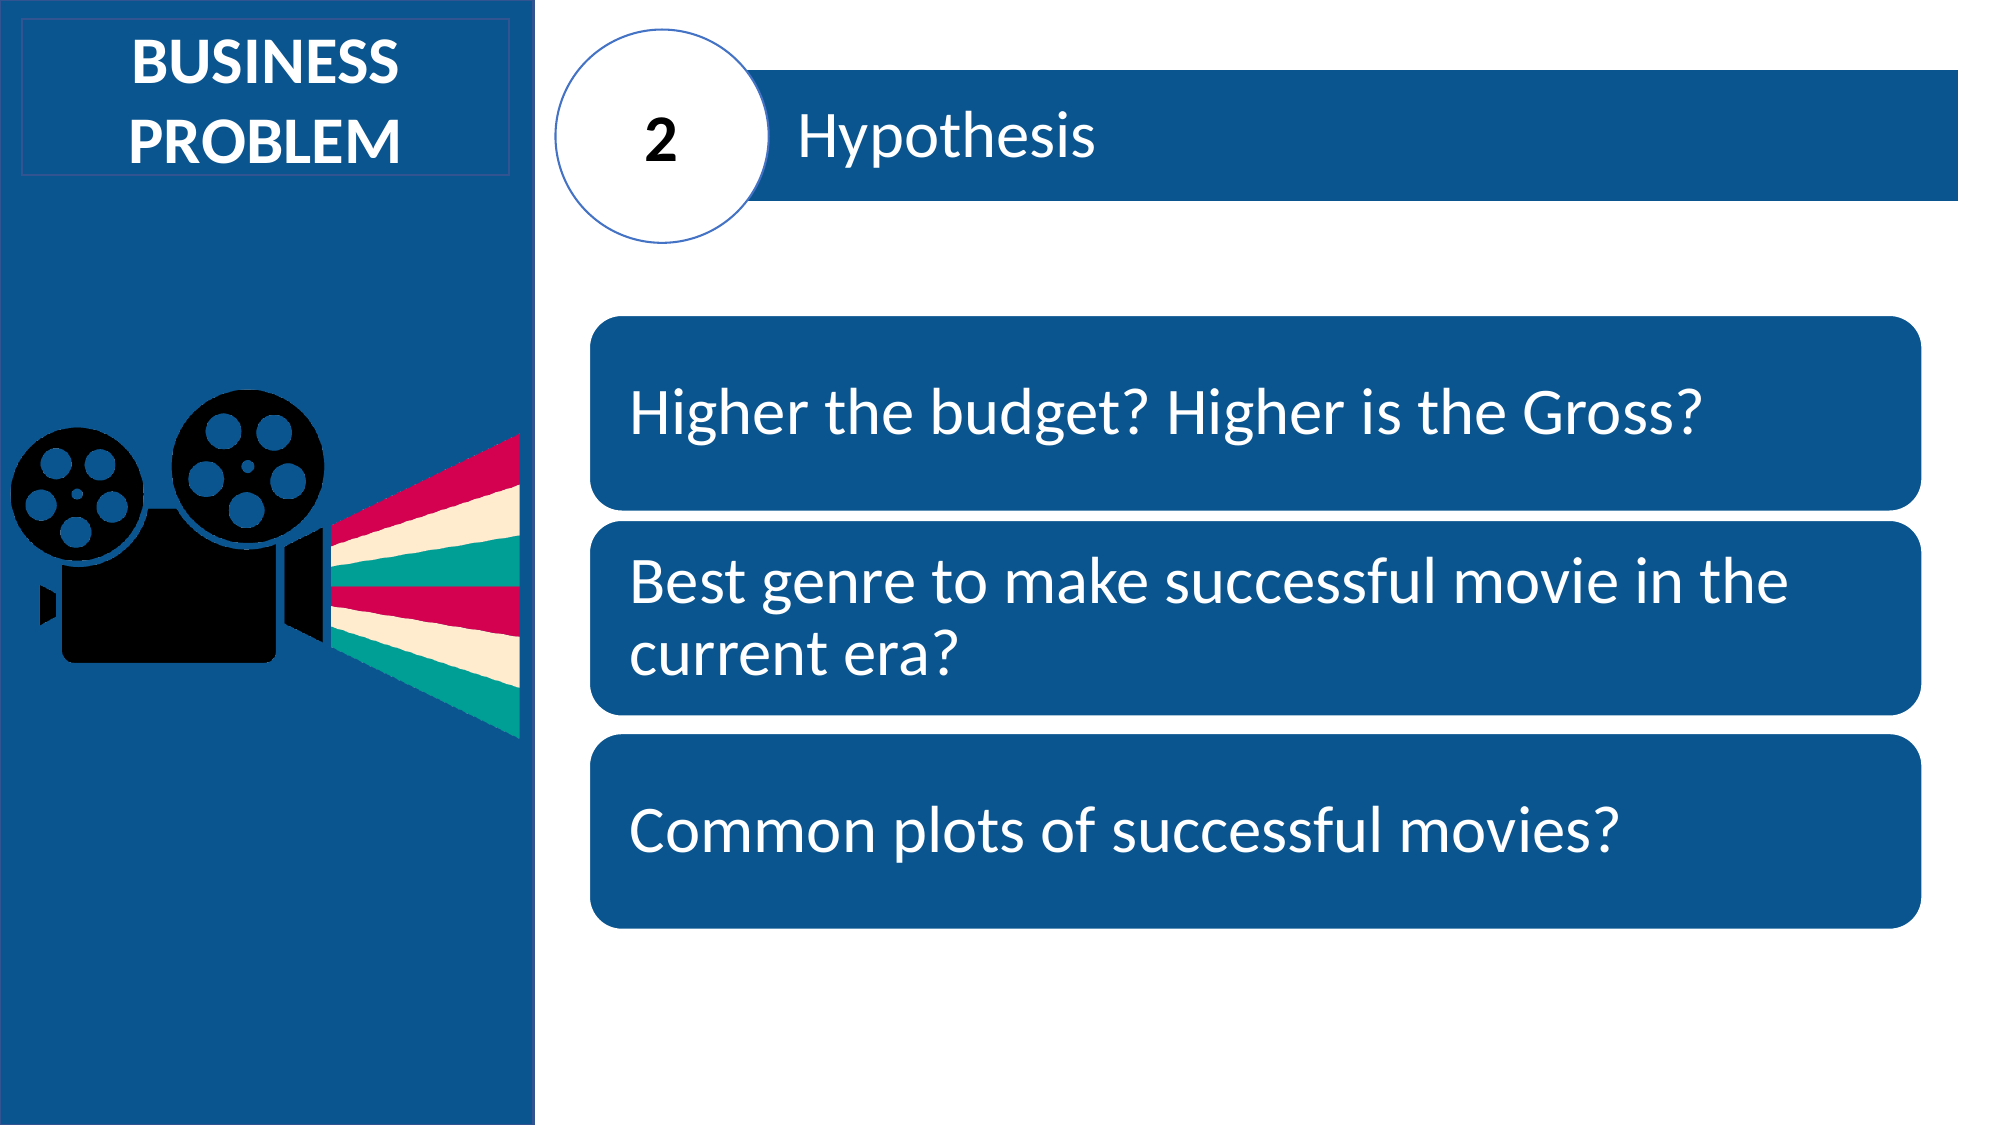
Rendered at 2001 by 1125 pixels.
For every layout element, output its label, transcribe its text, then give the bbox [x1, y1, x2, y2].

text_box Best genre to make successful movie in the current era? [587, 518, 1924, 718]
text_box [0, 0, 535, 1125]
text_box Higher the budget? Higher is the Gross? [587, 313, 1924, 513]
text_box BUSINESS PROBLEM [21, 18, 510, 176]
text_box Common plots of successful movies? [587, 732, 1924, 931]
picture [0, 379, 534, 746]
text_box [555, 29, 1960, 243]
